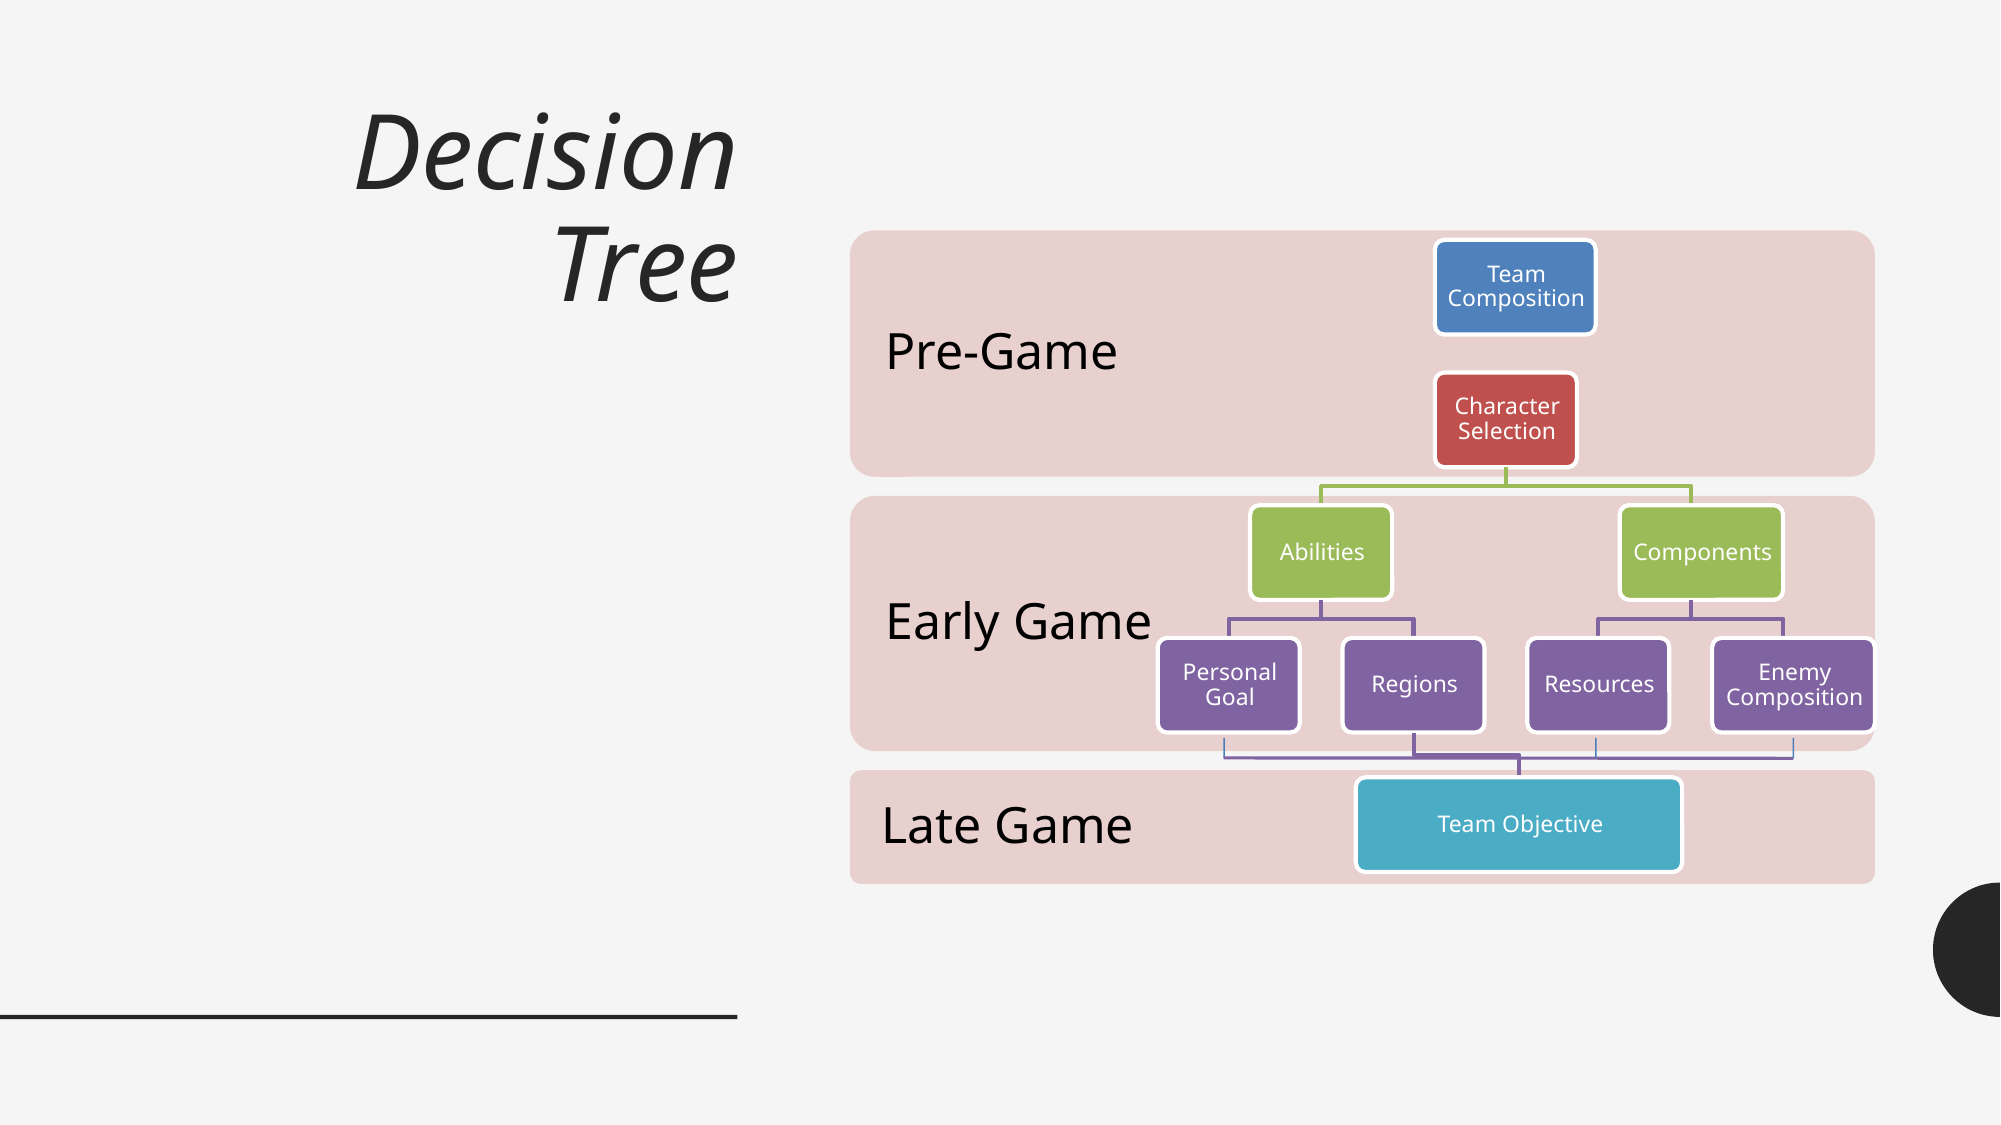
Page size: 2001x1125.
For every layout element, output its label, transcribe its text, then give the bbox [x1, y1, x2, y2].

text_box Enemy Composition [1710, 635, 1878, 735]
text_box [1475, 759, 1521, 775]
text_box [1319, 600, 1416, 635]
text_box Regions [1340, 635, 1487, 735]
text_box Character Selection [1432, 370, 1580, 470]
text_box [1596, 600, 1689, 635]
text_box Abilities [1247, 503, 1395, 602]
text_box Early Game [849, 495, 1412, 752]
text_box [1227, 600, 1319, 635]
text_box Team Composition [1432, 237, 1598, 337]
text_box [1504, 467, 1693, 503]
text_box Pre-Game [849, 230, 1875, 477]
text_box Decision Tree [125, 91, 754, 905]
text_box Components [1617, 503, 1786, 602]
text_box [1689, 600, 1785, 635]
text_box Resources [1525, 635, 1672, 735]
text_box Team Objective [1353, 775, 1685, 875]
text_box Personal Goal [1155, 635, 1302, 735]
text_box [1319, 467, 1504, 503]
text_box Early Game [1329, 495, 1875, 752]
text_box Late Game [849, 770, 1875, 884]
text_box [1412, 732, 1521, 757]
